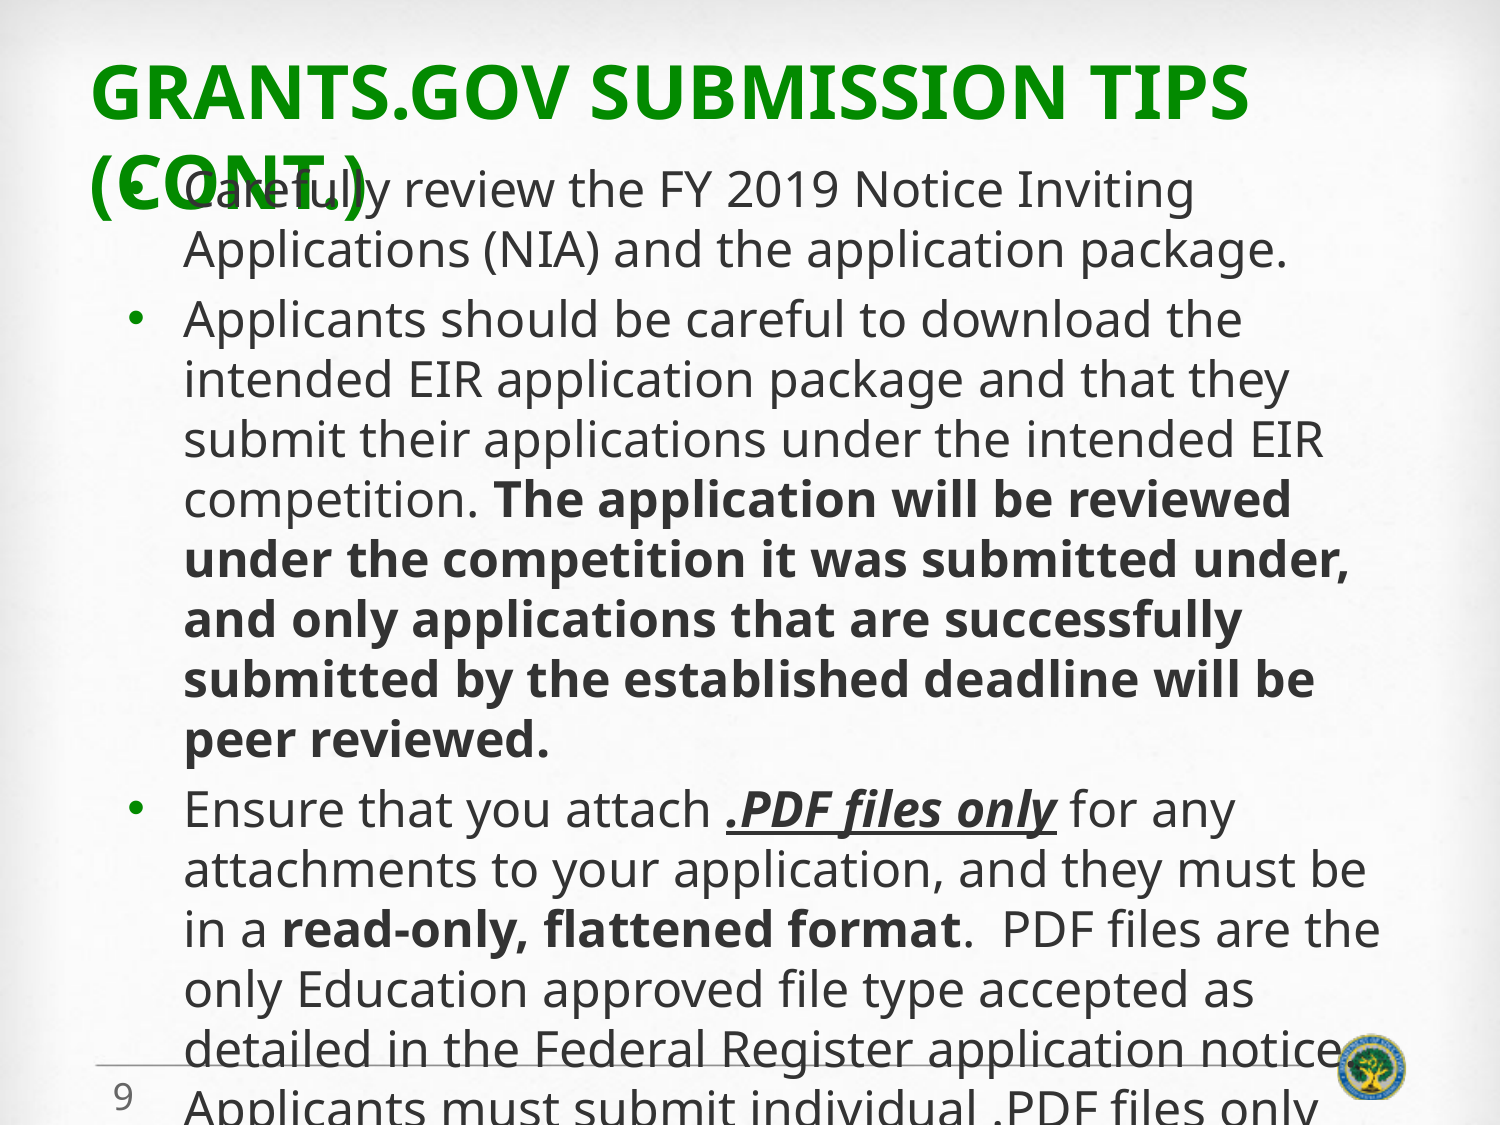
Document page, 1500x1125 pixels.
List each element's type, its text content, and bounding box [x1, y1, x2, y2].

title Grants.gov Submission Tips (cont.) [75, 37, 1425, 130]
list Carefully review the FY 2019 Notice Inviting Applications (NIA) and the application package. Applicants should be careful to download the intended EIR application package and that they submit their applications under the intended EIR competition. The application will be reviewed under the competition it was submitted under, and only applications that are successfully submitted by the established deadline will be peer reviewed. Ensure that you attach .PDF files only for any attachments to your application, and they must be in a read-only, flattened format. PDF files are the only Education approved file type accepted as detailed in the Federal Register application notice. Applicants must submit individual .PDF files only when attaching files to their application. [75, 149, 1425, 988]
slide_number 9 [112, 1065, 200, 1125]
picture [0, 0, 1500, 1125]
